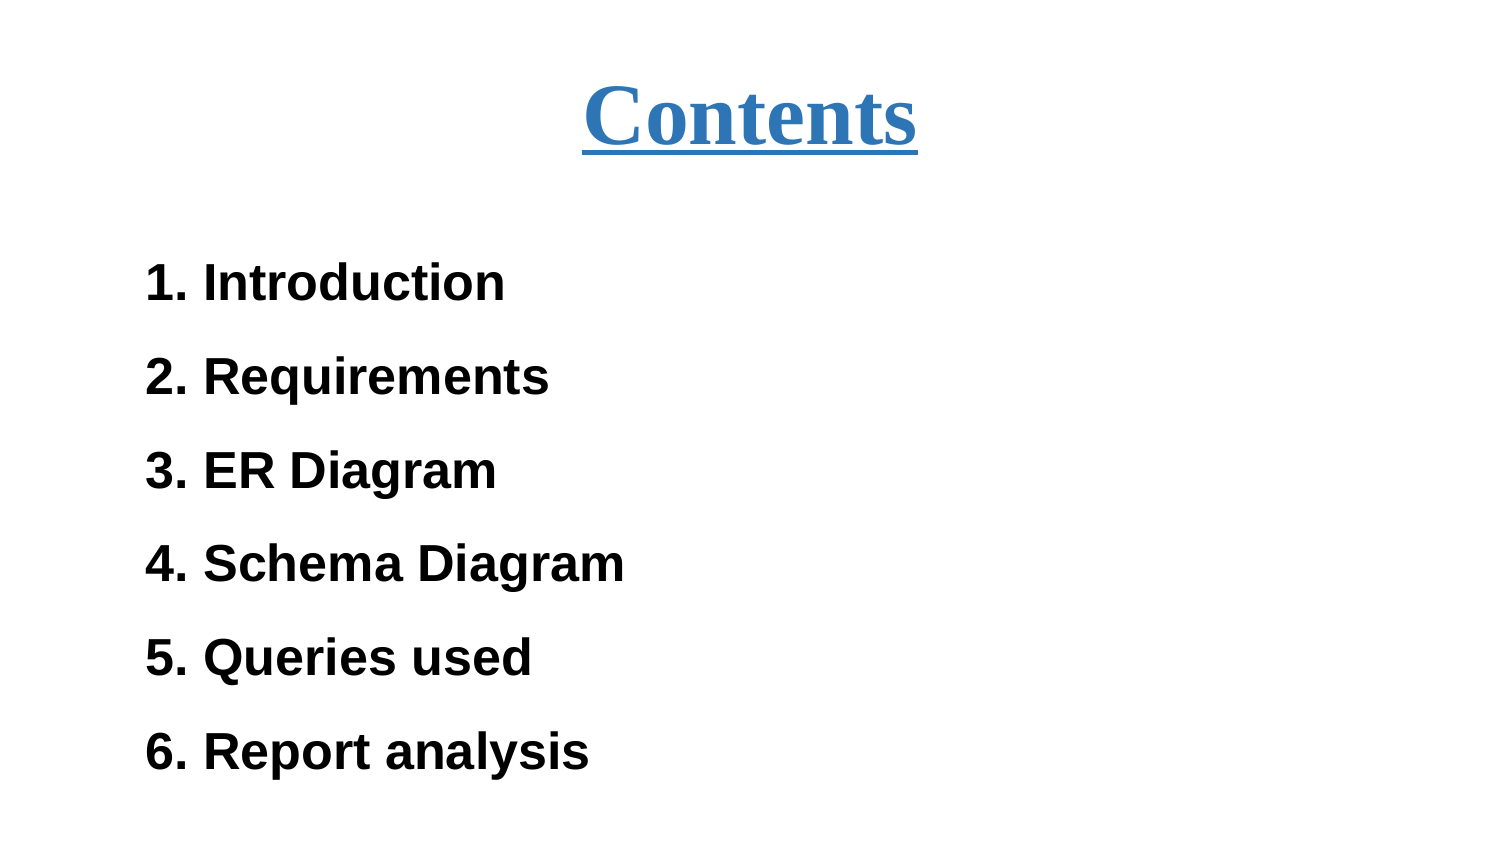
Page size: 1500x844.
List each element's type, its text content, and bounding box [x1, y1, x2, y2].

text_box 1. Introduction 2. Requirements 3. ER Diagram 4. Schema Diagram 5. Queries used 6. Report analysis [130, 202, 734, 795]
text_box Contents [503, 26, 996, 178]
